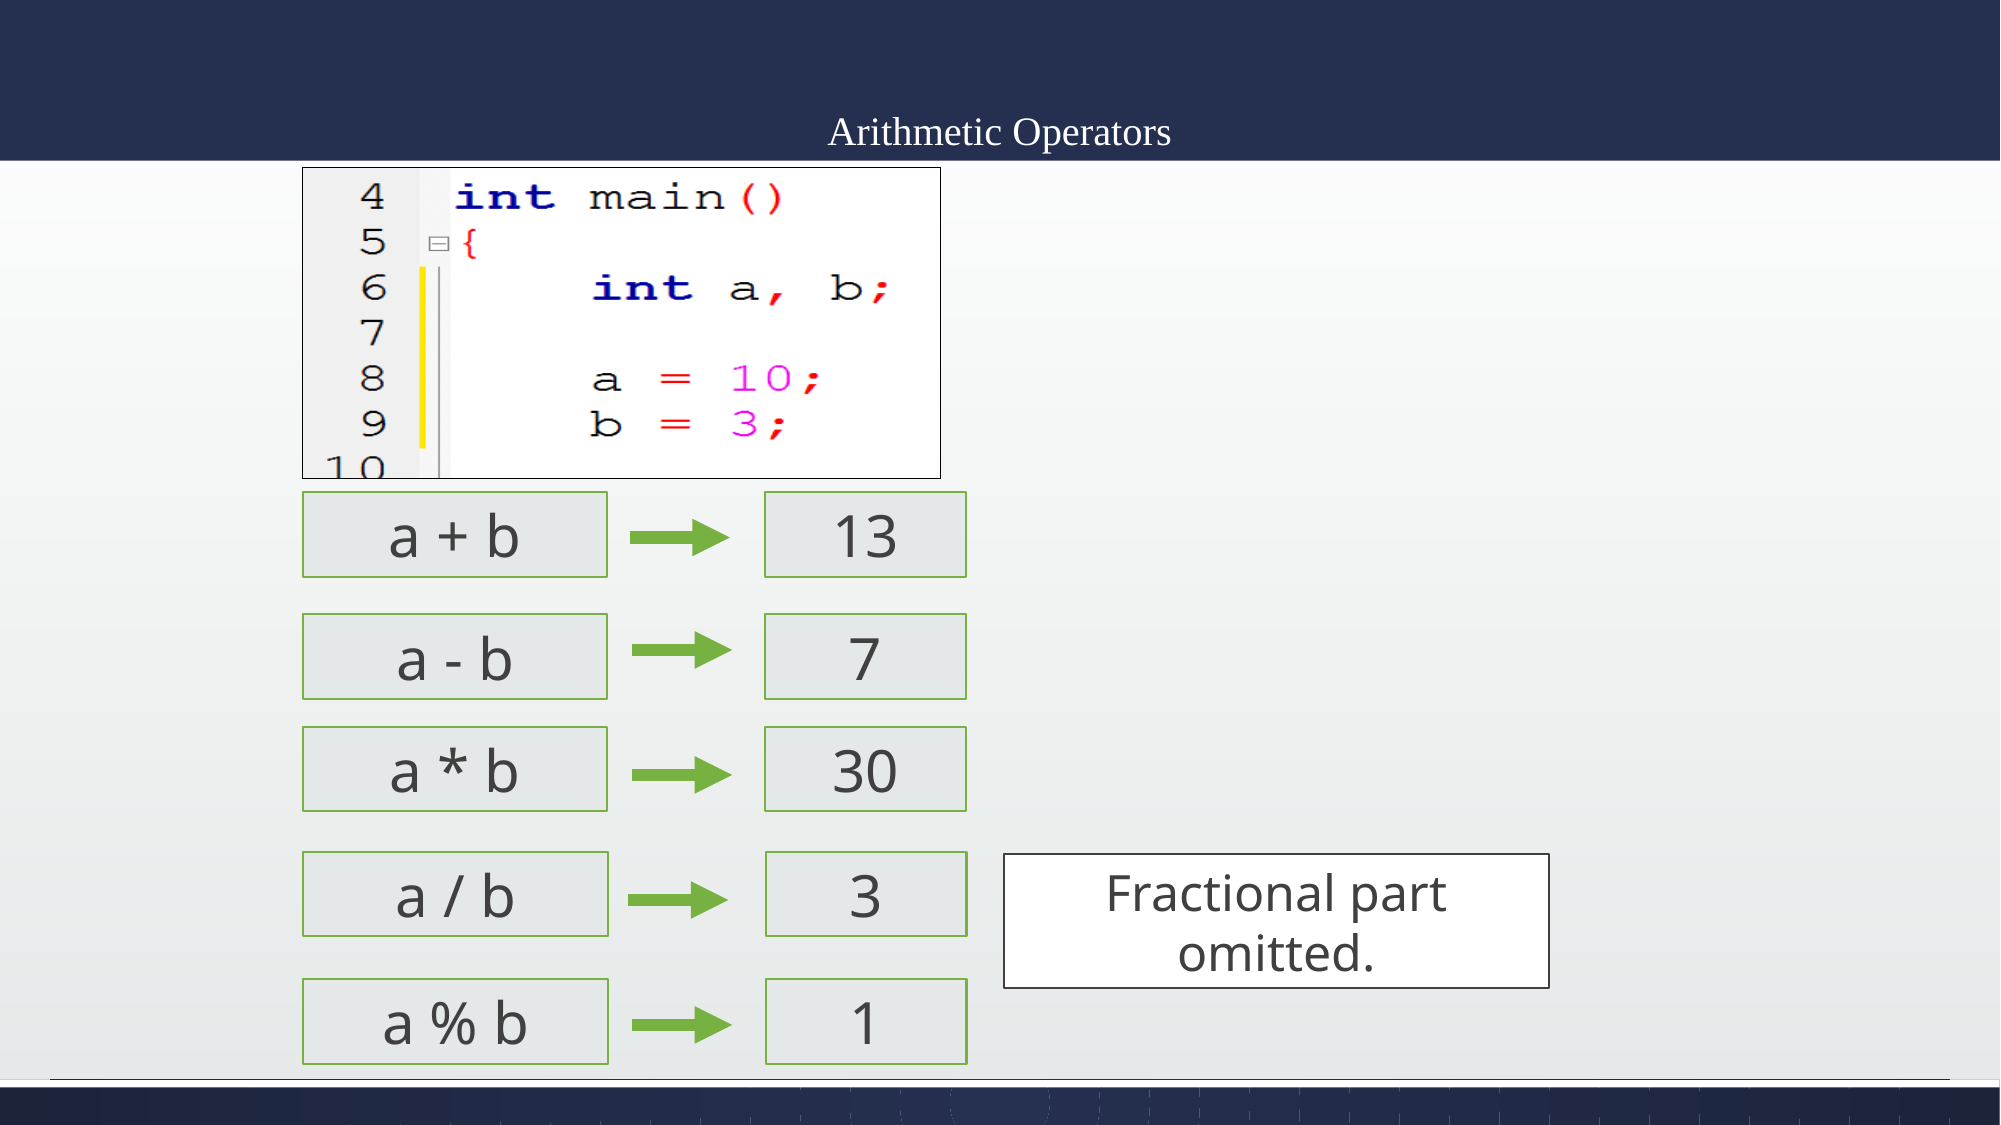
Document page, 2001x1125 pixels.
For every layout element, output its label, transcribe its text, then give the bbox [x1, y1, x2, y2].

text_box a + b [302, 491, 608, 578]
text_box 30 [764, 726, 967, 812]
list example integer [219, 160, 1780, 1086]
text_box a * b [302, 726, 608, 812]
title Arithmetic Operators [0, 0, 2000, 161]
text_box 3 [765, 851, 968, 937]
text_box a % b [302, 978, 609, 1065]
picture [302, 167, 941, 479]
text_box 13 [764, 491, 967, 578]
text_box a - b [302, 613, 608, 700]
text_box Fractional part omitted. [1003, 853, 1550, 989]
text_box 7 [764, 613, 967, 700]
text_box 1 [765, 978, 968, 1065]
text_box a / b [302, 851, 609, 937]
